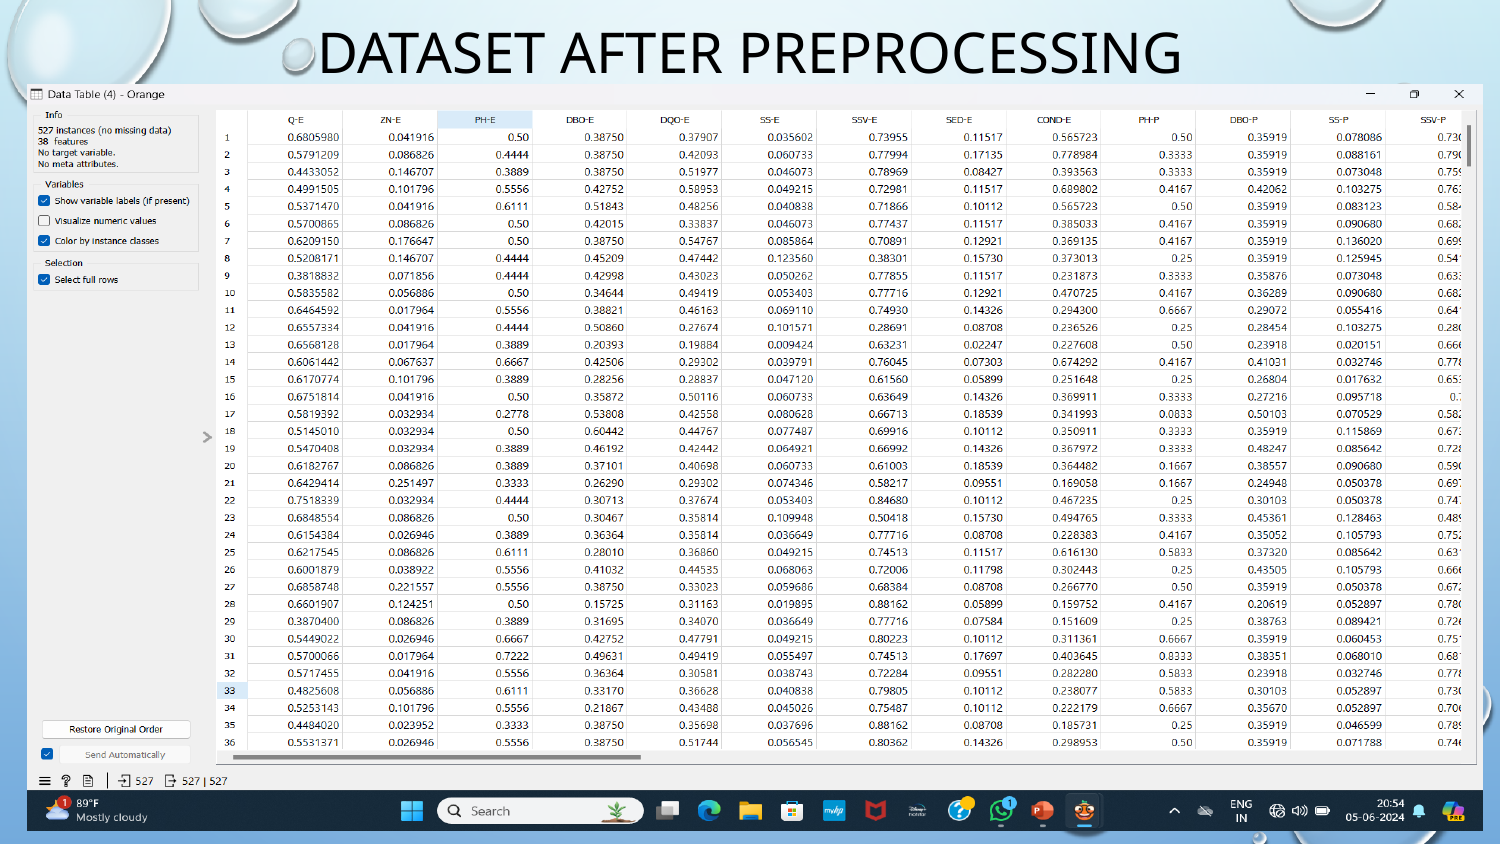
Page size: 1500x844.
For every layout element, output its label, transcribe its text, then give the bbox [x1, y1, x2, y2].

title DataSET after preprocessing [112, 13, 1388, 82]
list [26, 84, 1483, 831]
picture [0, 0, 1500, 844]
